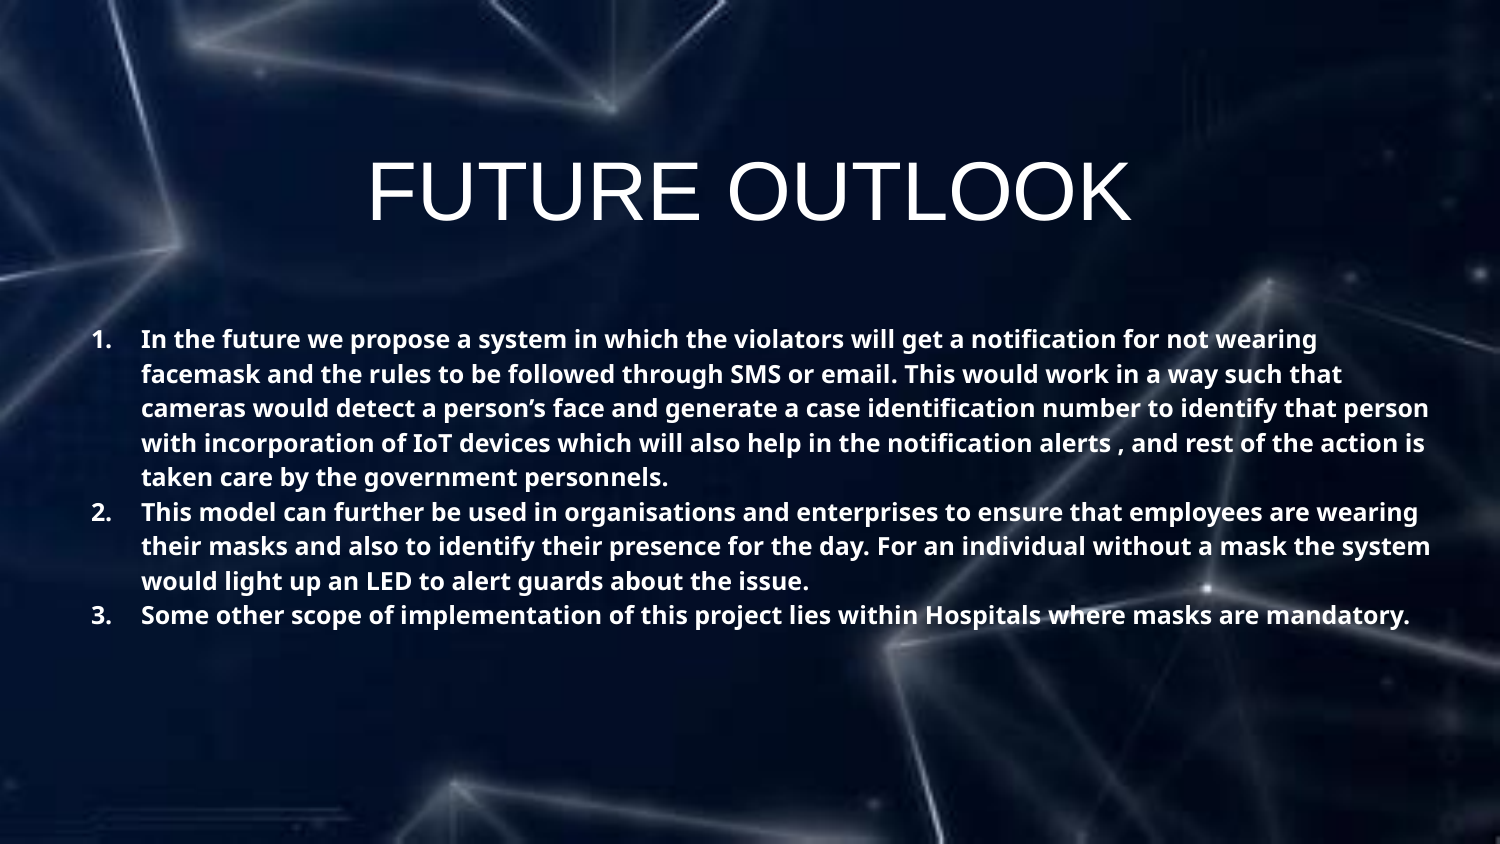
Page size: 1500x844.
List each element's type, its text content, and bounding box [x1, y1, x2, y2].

subtitle In the future we propose a system in which the violators will get a notification for not wearing facemask and the rules to be followed through SMS or email. This would work in a way such that cameras would detect a person’s face and generate a case identification number to identify that person with incorporation of IoT devices which will also help in the notification alerts , and rest of the action is taken care by the government personnels. This model can further be used in organisations and enterprises to ensure that employees are wearing their masks and also to identify their presence for the day. For an individual without a mask the system would light up an LED to alert guards about the issue. Some other scope of implementation of this project lies within Hospitals where masks are mandatory. [51, 304, 1449, 753]
title FUTURE OUTLOOK [51, 122, 1449, 253]
picture [0, 0, 1500, 844]
